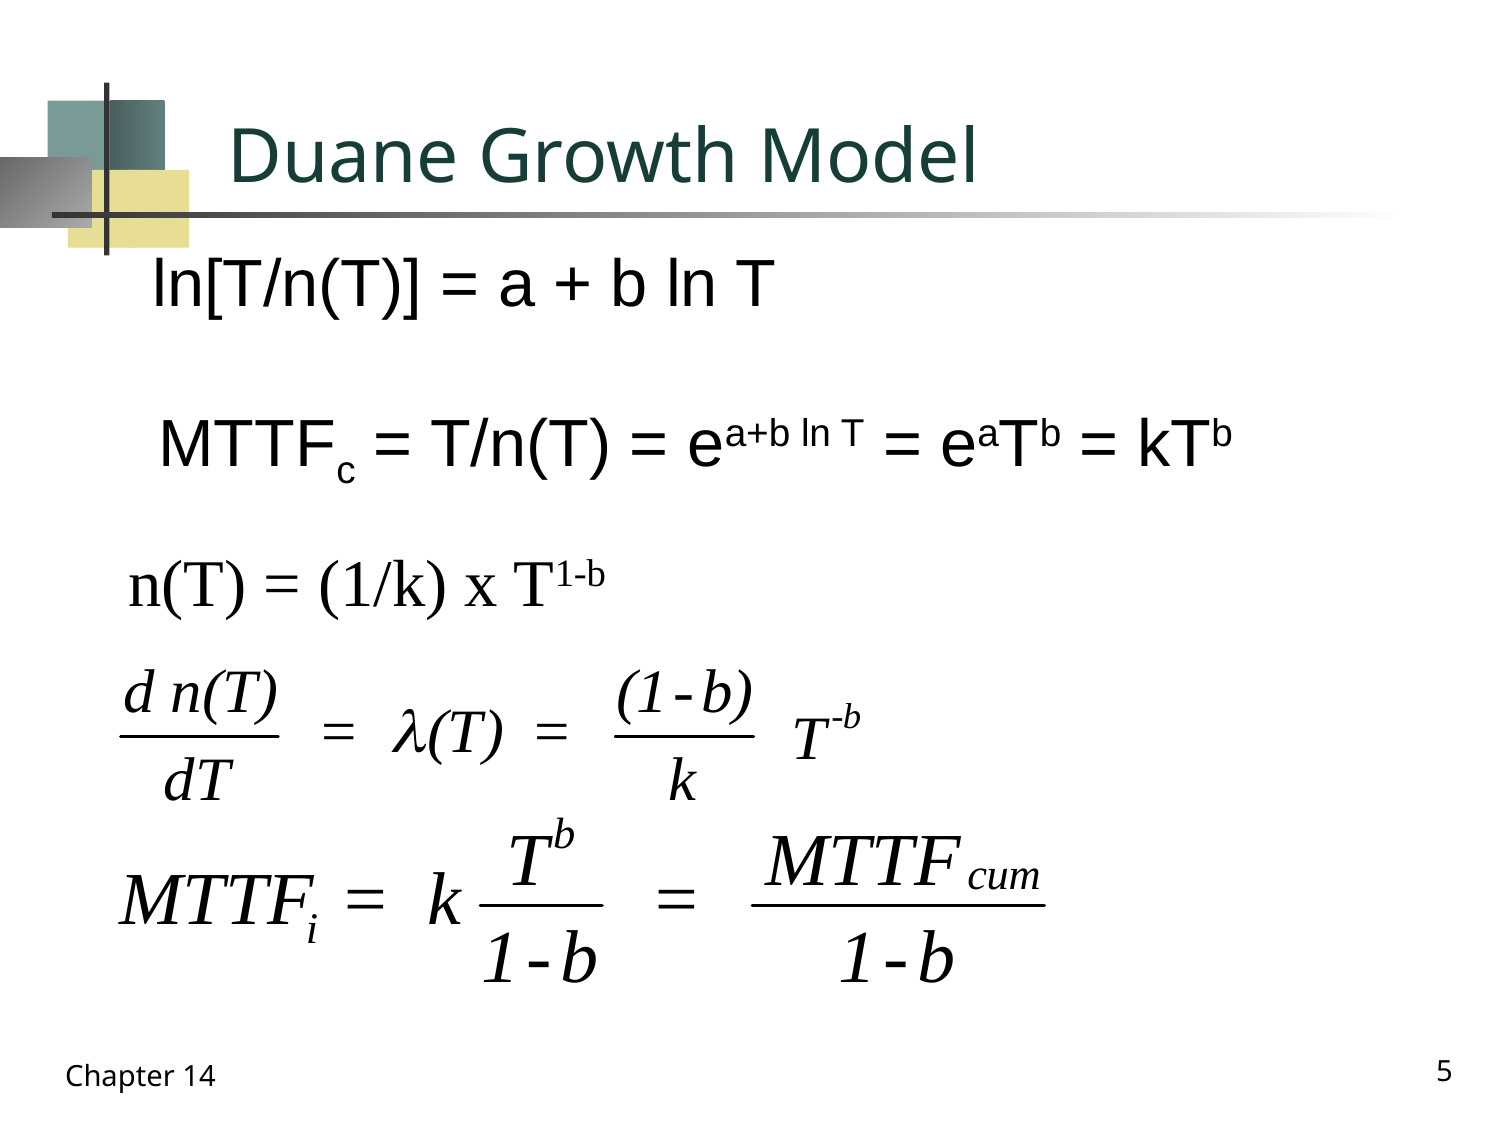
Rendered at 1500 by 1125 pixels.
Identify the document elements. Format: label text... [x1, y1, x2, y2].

slide_number Chapter 14 [49, 1024, 363, 1101]
slide_number 5 [1154, 1023, 1468, 1100]
text_box n(T) = (1/k) x T1-b [113, 532, 622, 628]
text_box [99, 799, 1059, 1000]
text_box ln[T/n(T)] = a + b ln T MTTFc = T/n(T) = ea+b ln T = eaTb = kTb [124, 232, 1249, 499]
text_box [109, 654, 876, 798]
title Duane Growth Model [212, 75, 1379, 205]
